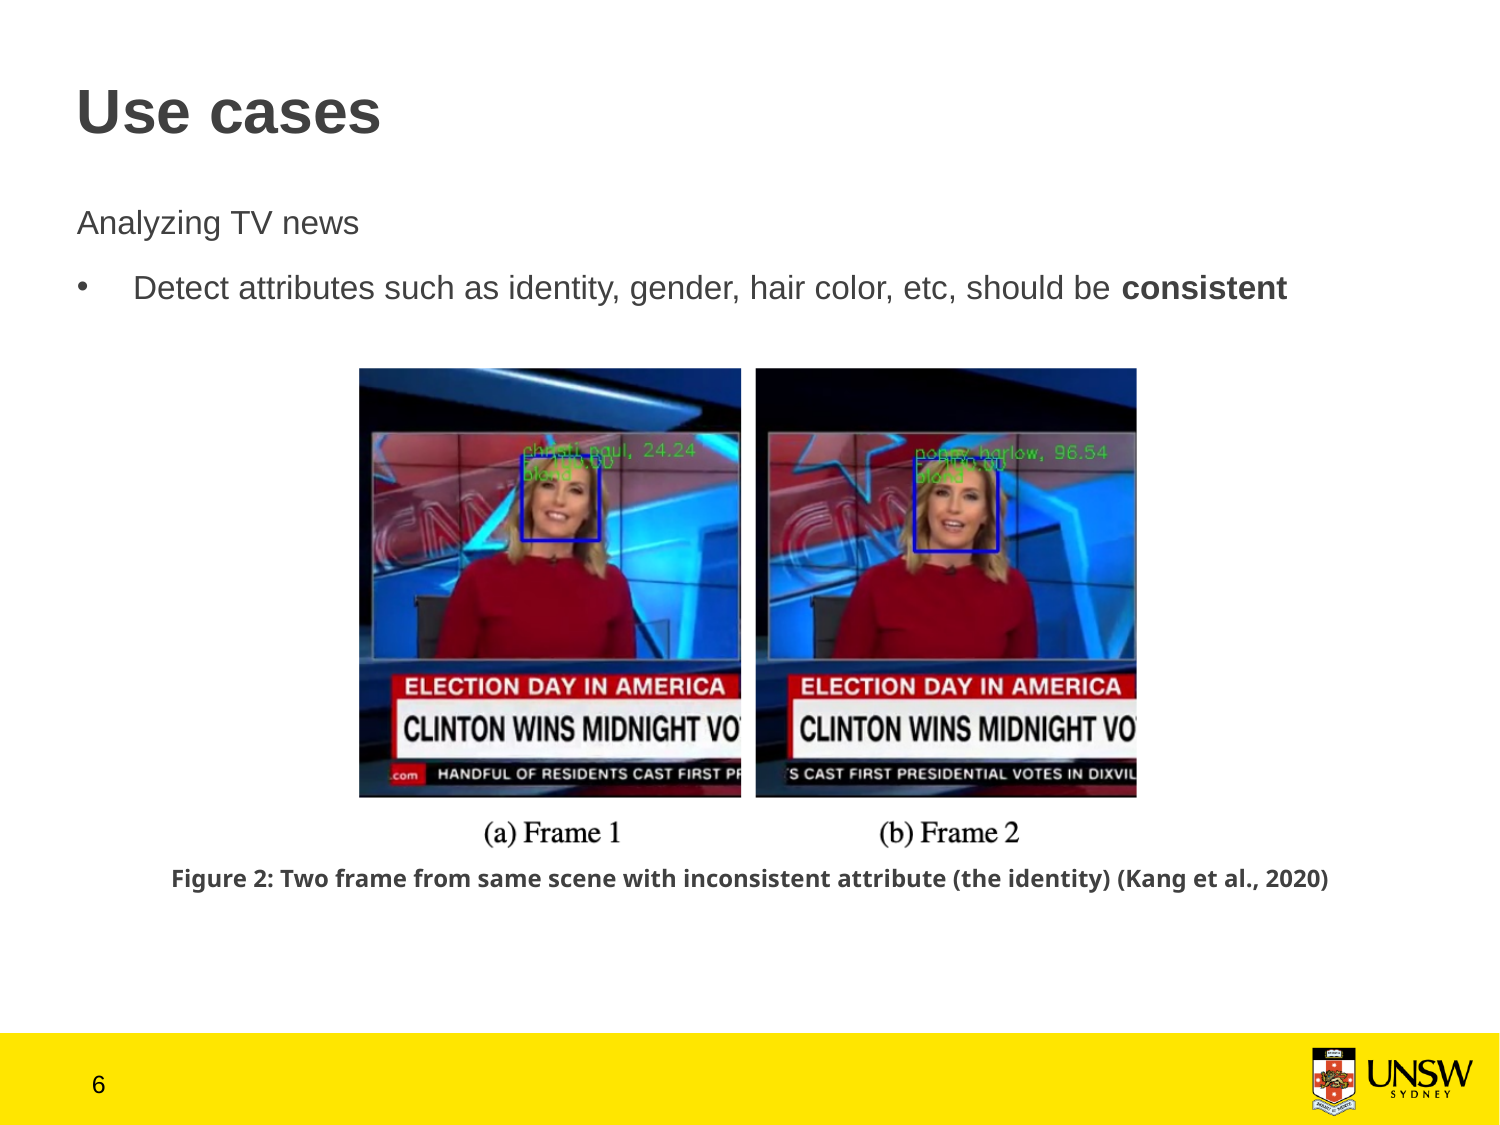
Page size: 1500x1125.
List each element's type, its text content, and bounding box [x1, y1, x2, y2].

picture [0, 0, 1500, 1125]
list Analyzing TV news Detect attributes such as identity, gender, hair color, etc, should be consistent [76, 201, 1424, 957]
slide_number 5 [76, 1053, 415, 1114]
title Use cases [76, 71, 1424, 147]
text_box Figure 2: Two frame from same scene with inconsistent attribute (the identity) (Kang et al., 2020) [99, 856, 1401, 901]
